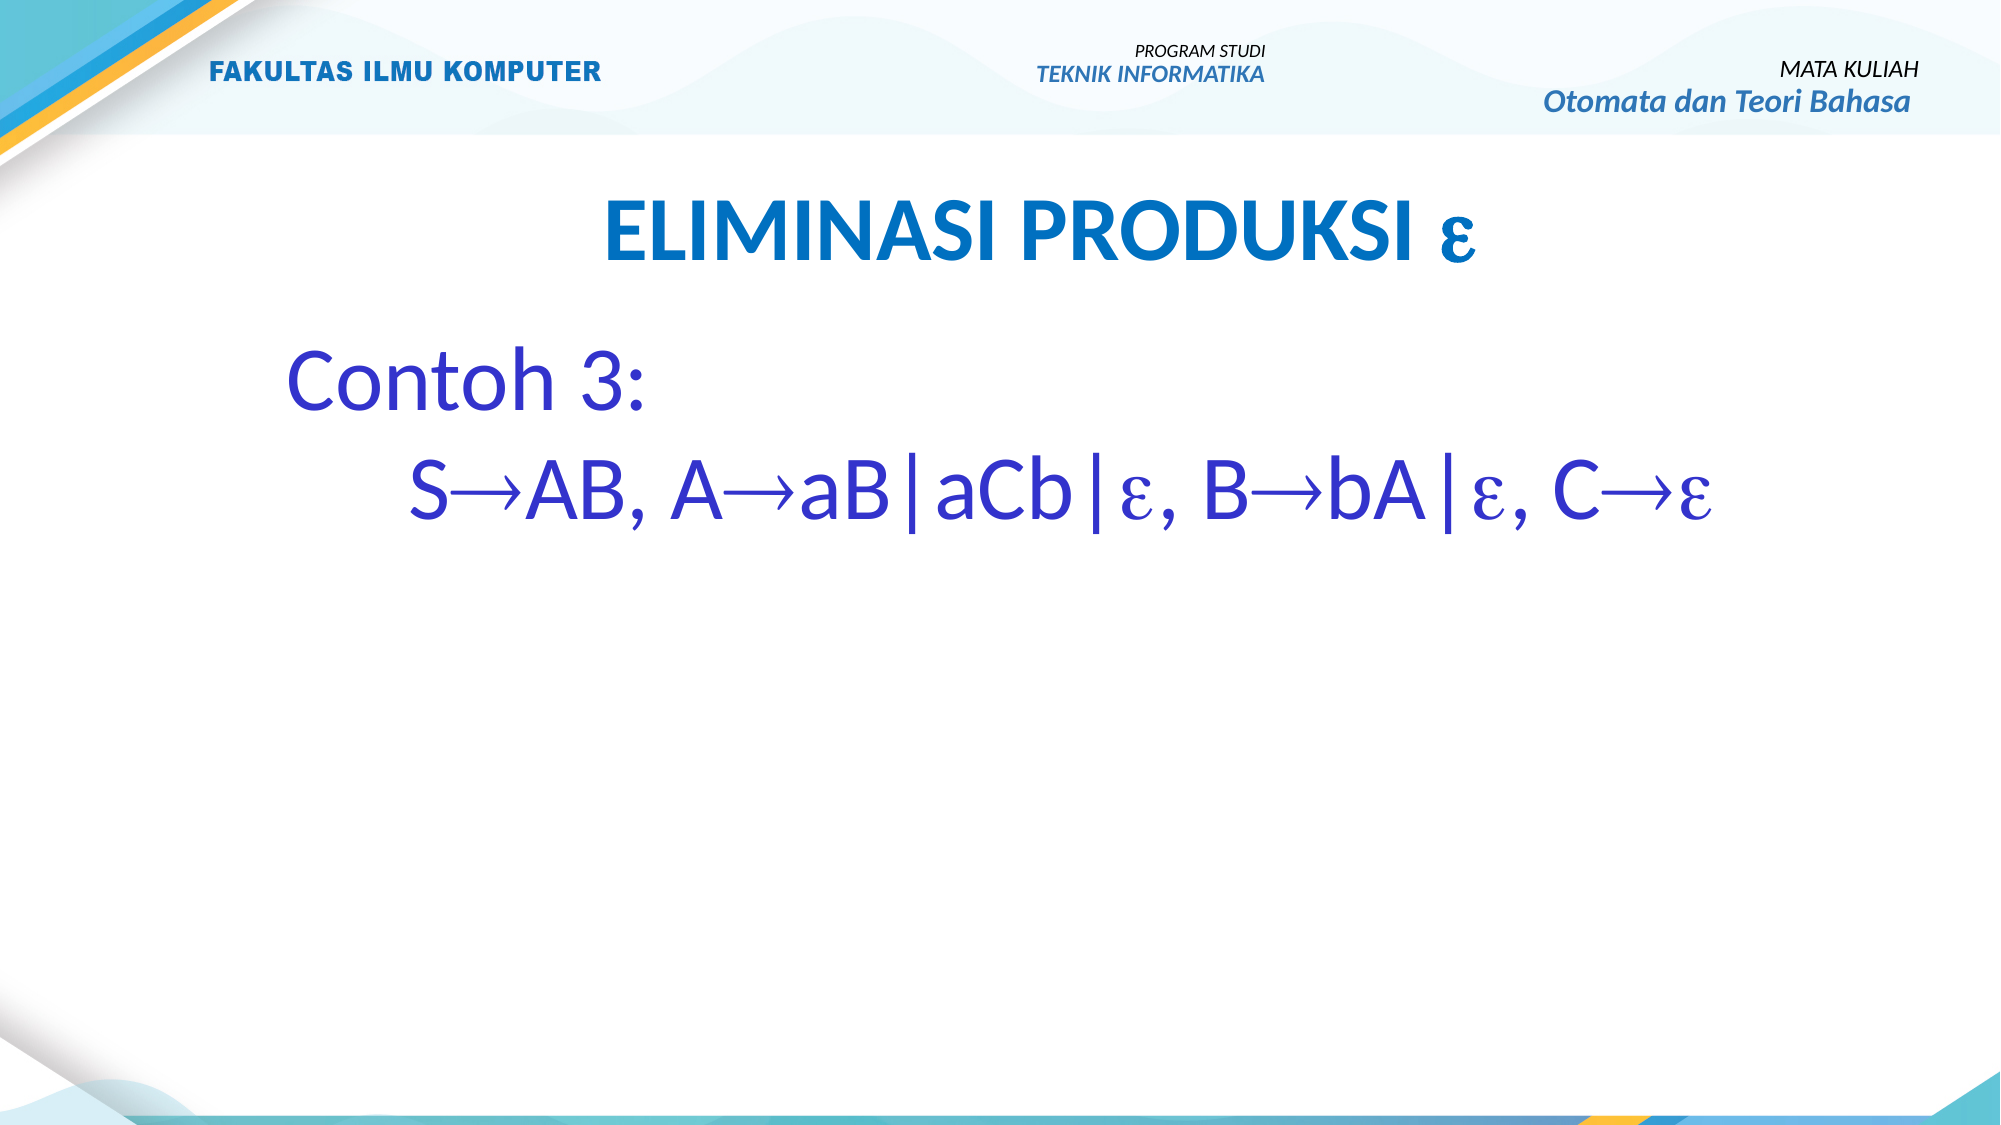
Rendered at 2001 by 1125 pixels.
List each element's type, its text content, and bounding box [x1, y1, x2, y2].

text_box Eliminasi produksi  [588, 161, 1493, 287]
picture [0, 0, 2000, 1125]
text_box MATA KULIAH Otomata dan Teori Bahasa [1471, 48, 1935, 161]
list Contoh 3: SAB, AaB|aCb|, BbA|, C [271, 310, 1810, 815]
text_box PROGRAM STUDI TEKNIK INFORMATIKA [904, 33, 1281, 118]
